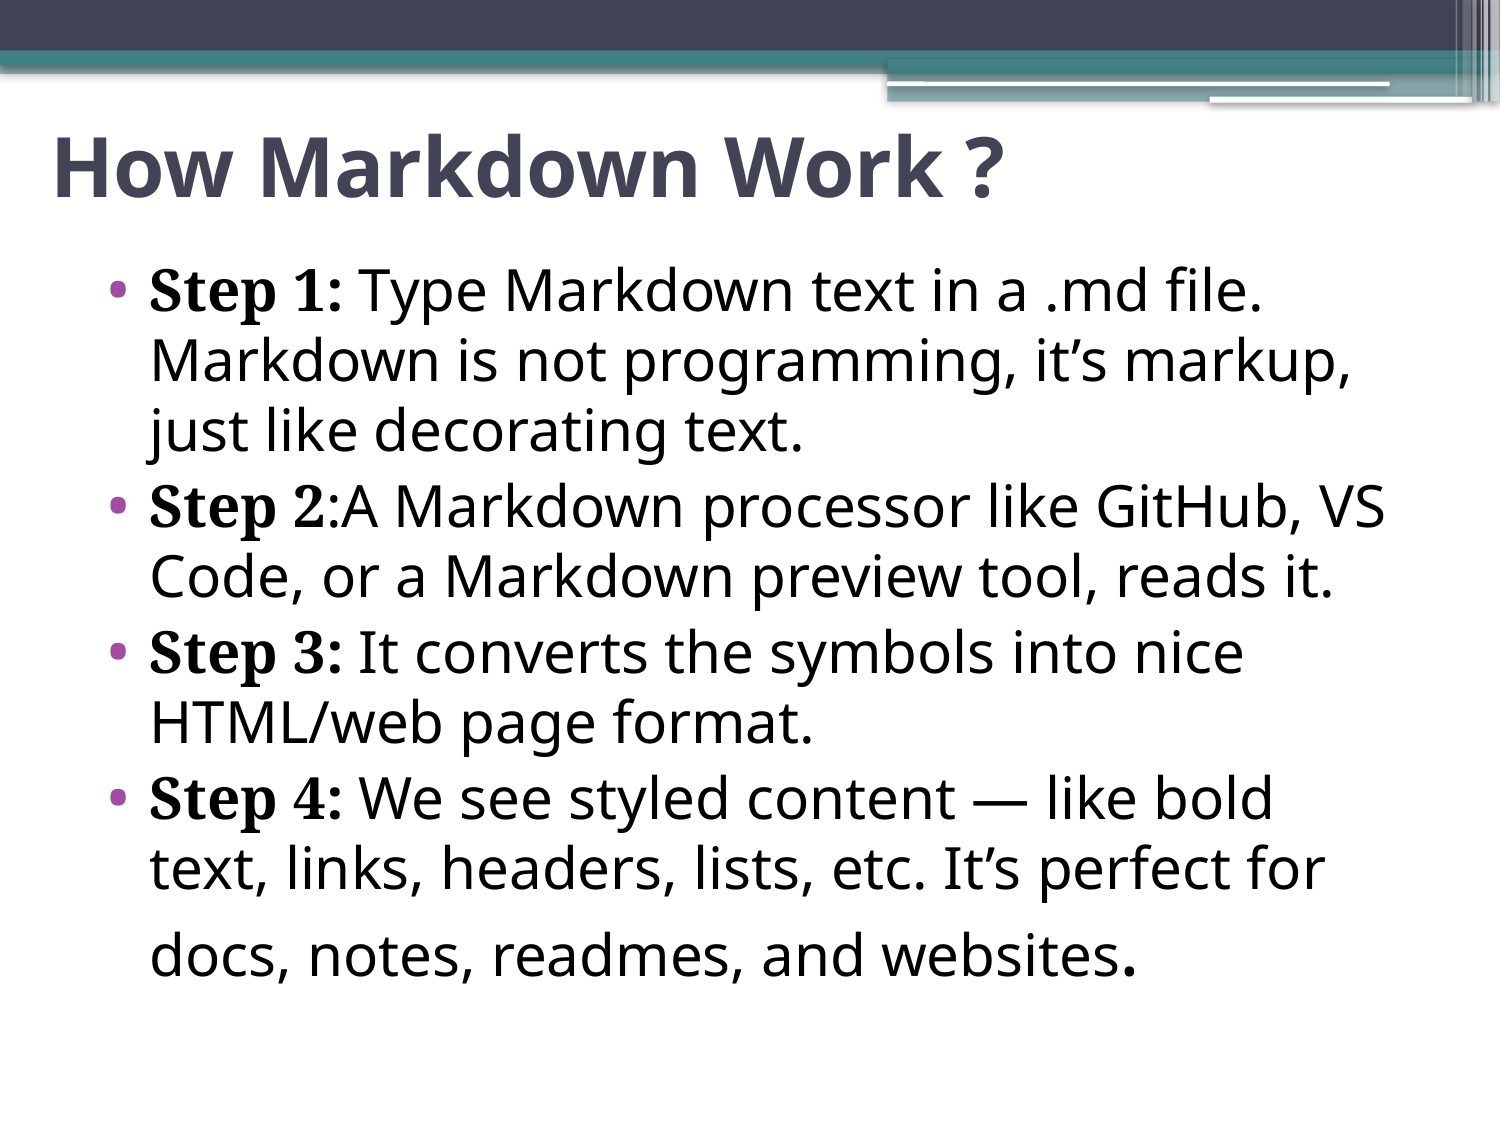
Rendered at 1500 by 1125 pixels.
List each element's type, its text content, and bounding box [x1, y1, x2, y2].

title How Markdown Work ? [35, 93, 1425, 235]
list Step 1: Type Markdown text in a .md file. Markdown is not programming, it’s markup, just like decorating text. Step 2:A Markdown processor like GitHub, VS Code, or a Markdown preview tool, reads it. Step 3: It converts the symbols into nice HTML/web page format. Step 4: We see styled content — like bold text, links, headers, lists, etc. It’s perfect for docs, notes, readmes, and websites. [75, 246, 1425, 1005]
